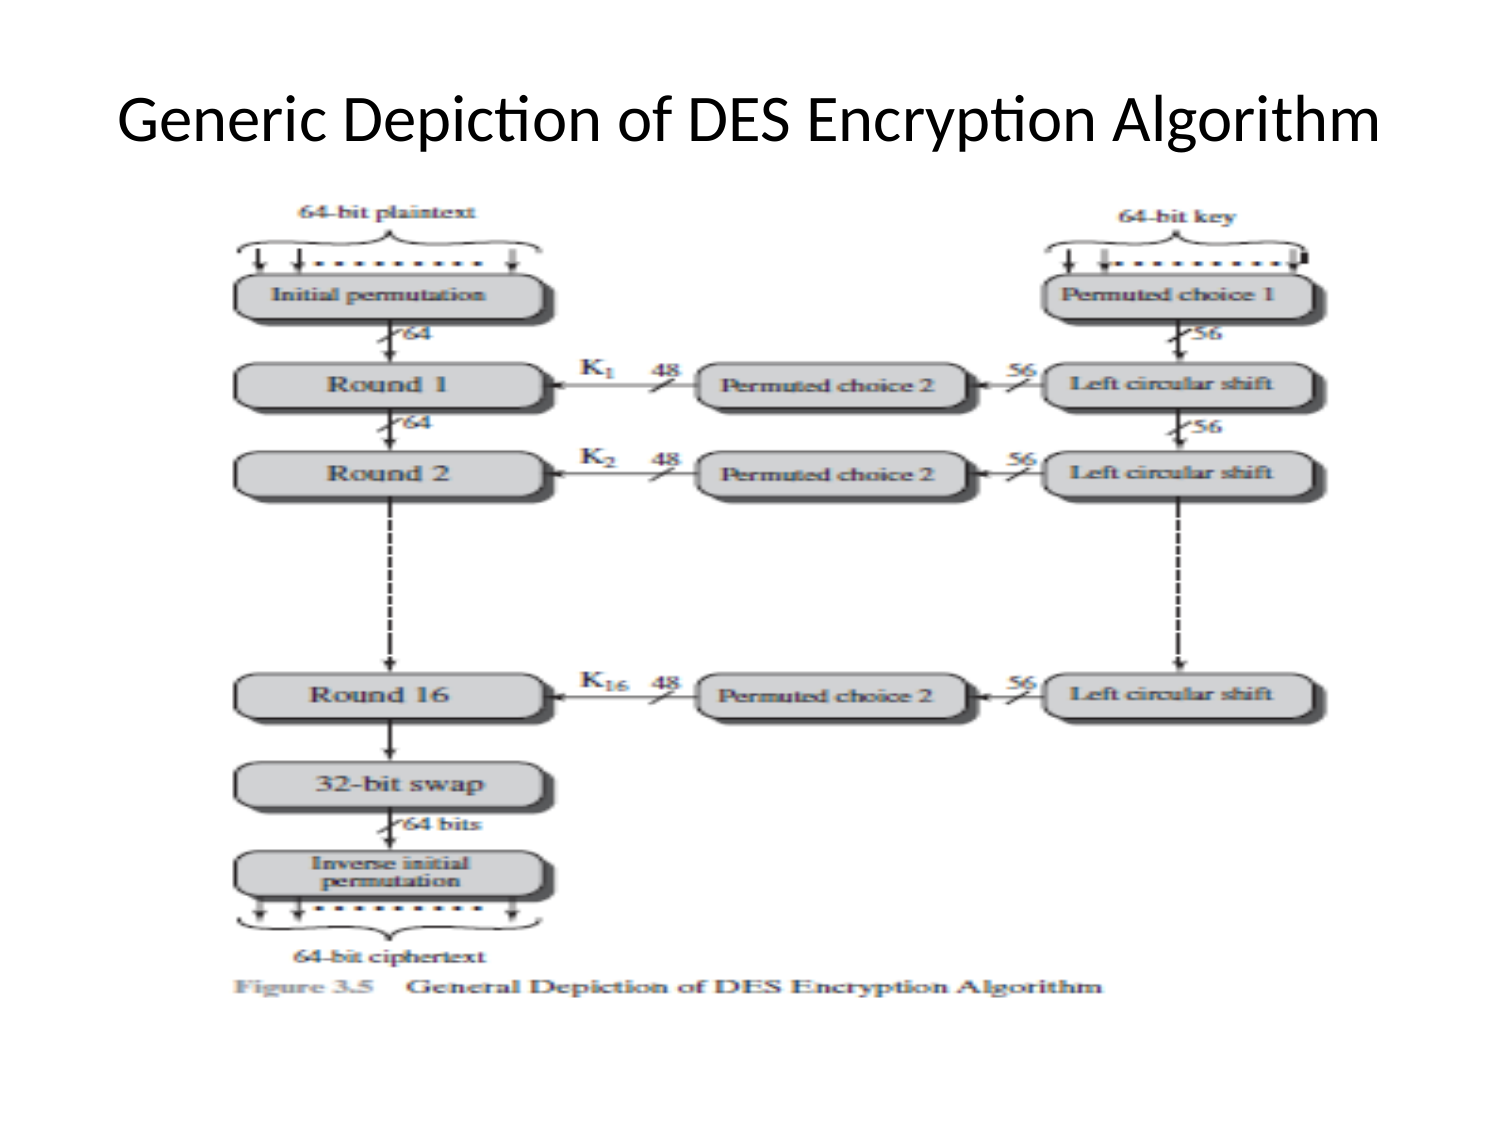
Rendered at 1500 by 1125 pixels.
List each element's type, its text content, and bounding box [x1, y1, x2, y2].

picture [84, 184, 1385, 1011]
title Generic Depiction of DES Encryption Algorithm [75, 45, 1425, 185]
